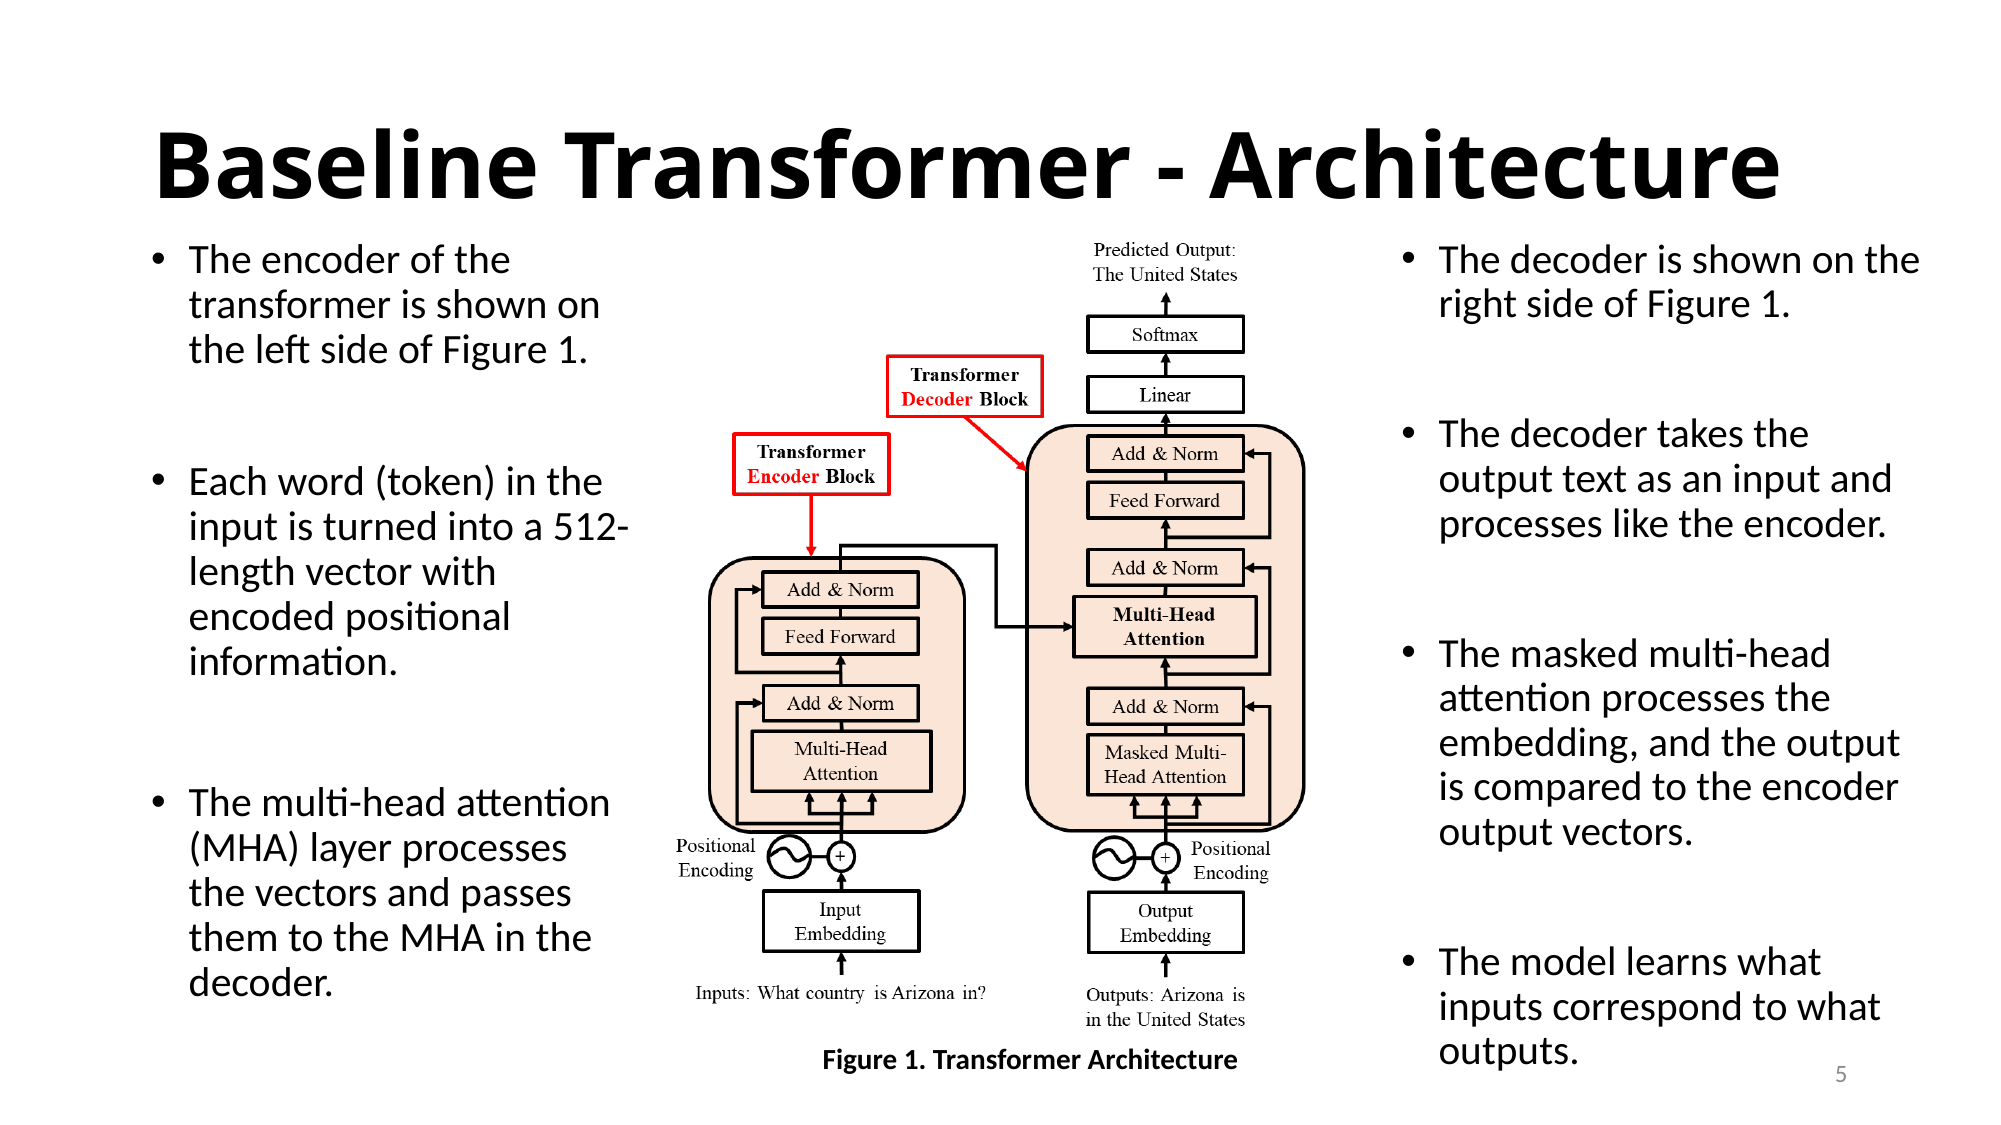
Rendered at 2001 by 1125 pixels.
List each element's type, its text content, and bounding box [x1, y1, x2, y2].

list The encoder of the transformer is shown on the left side of Figure 1. Each word (token) in the input is turned into a 512-length vector with encoded positional information. The multi-head attention (MHA) layer processes the vectors and passes them to the MHA in the decoder. [136, 230, 649, 1099]
text_box Figure 1. Transformer Architecture [791, 1043, 1269, 1083]
title Baseline Transformer - Architecture [137, 59, 1863, 278]
text_box The decoder is shown on the right side of Figure 1. The decoder takes the output text as an input and processes like the encoder. The masked multi-head attention processes the embedding, and the output is compared to the encoder output vectors. The model learns what inputs correspond to what outputs. [1386, 230, 1942, 1084]
slide_number 5 [1412, 1042, 1863, 1103]
picture [638, 230, 1308, 1043]
